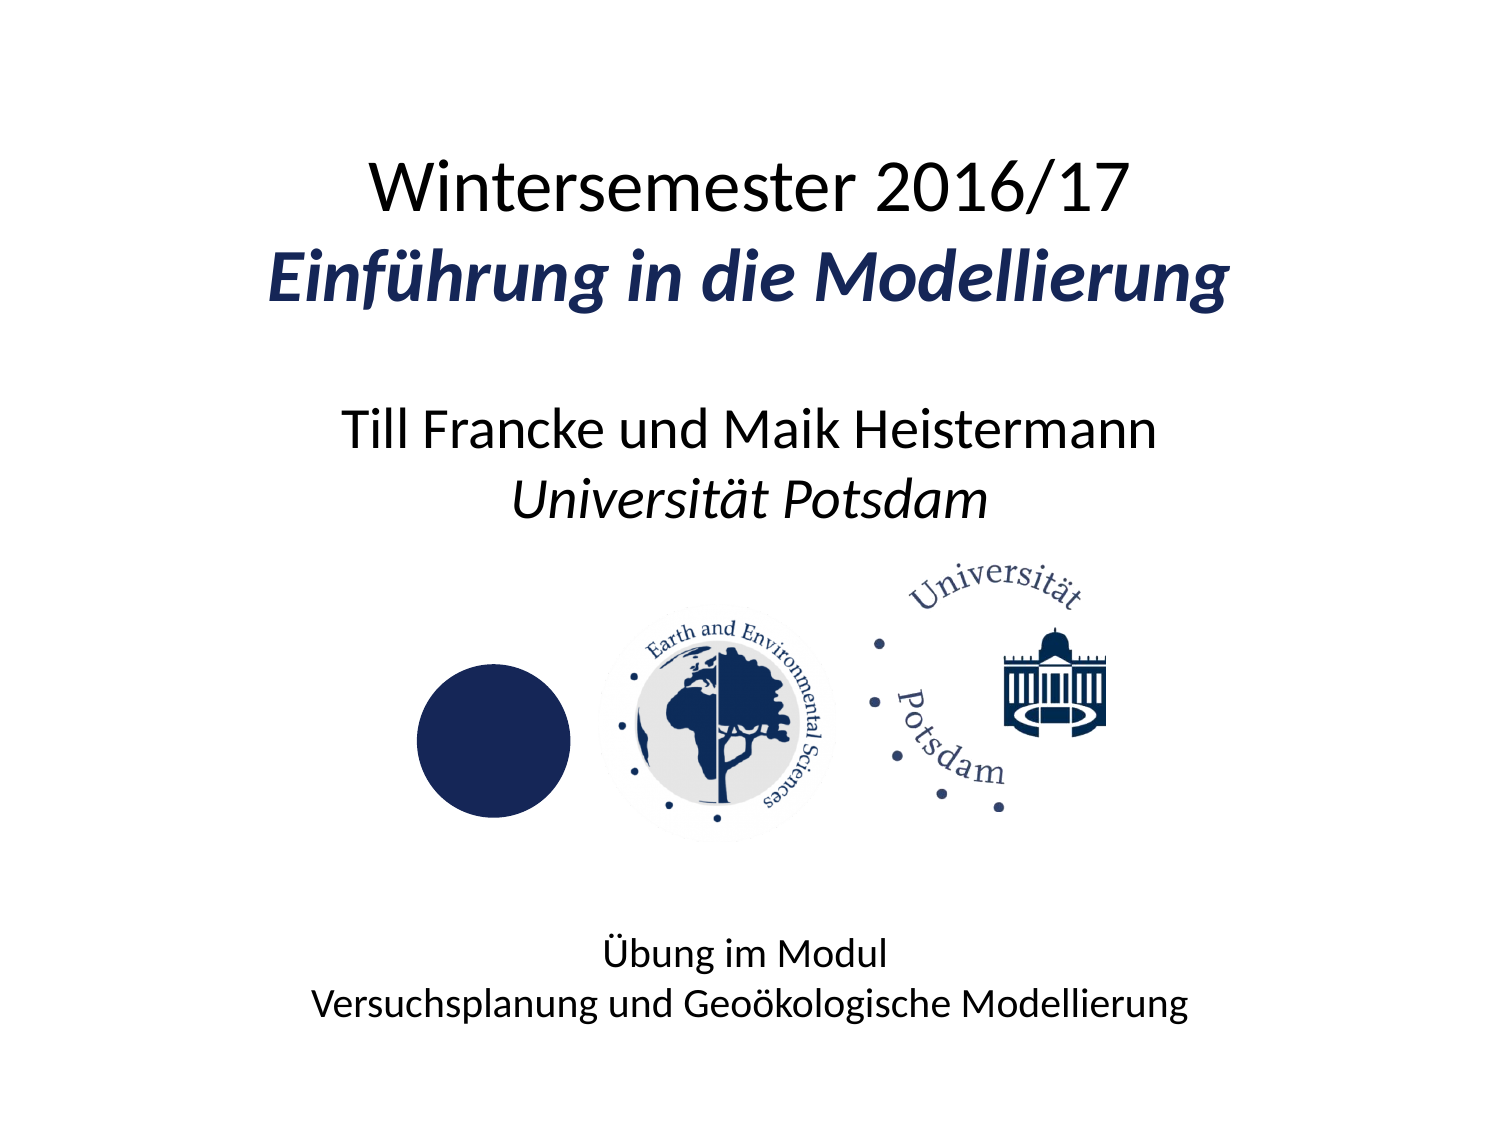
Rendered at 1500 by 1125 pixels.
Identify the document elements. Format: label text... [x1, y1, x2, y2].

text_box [0, 562, 1500, 1036]
text_box Till Francke und Maik Heistermann Universität Potsdam [0, 382, 1500, 537]
text_box Wintersemester 2016/17 Einführung in die Modellierung [0, 129, 1500, 382]
